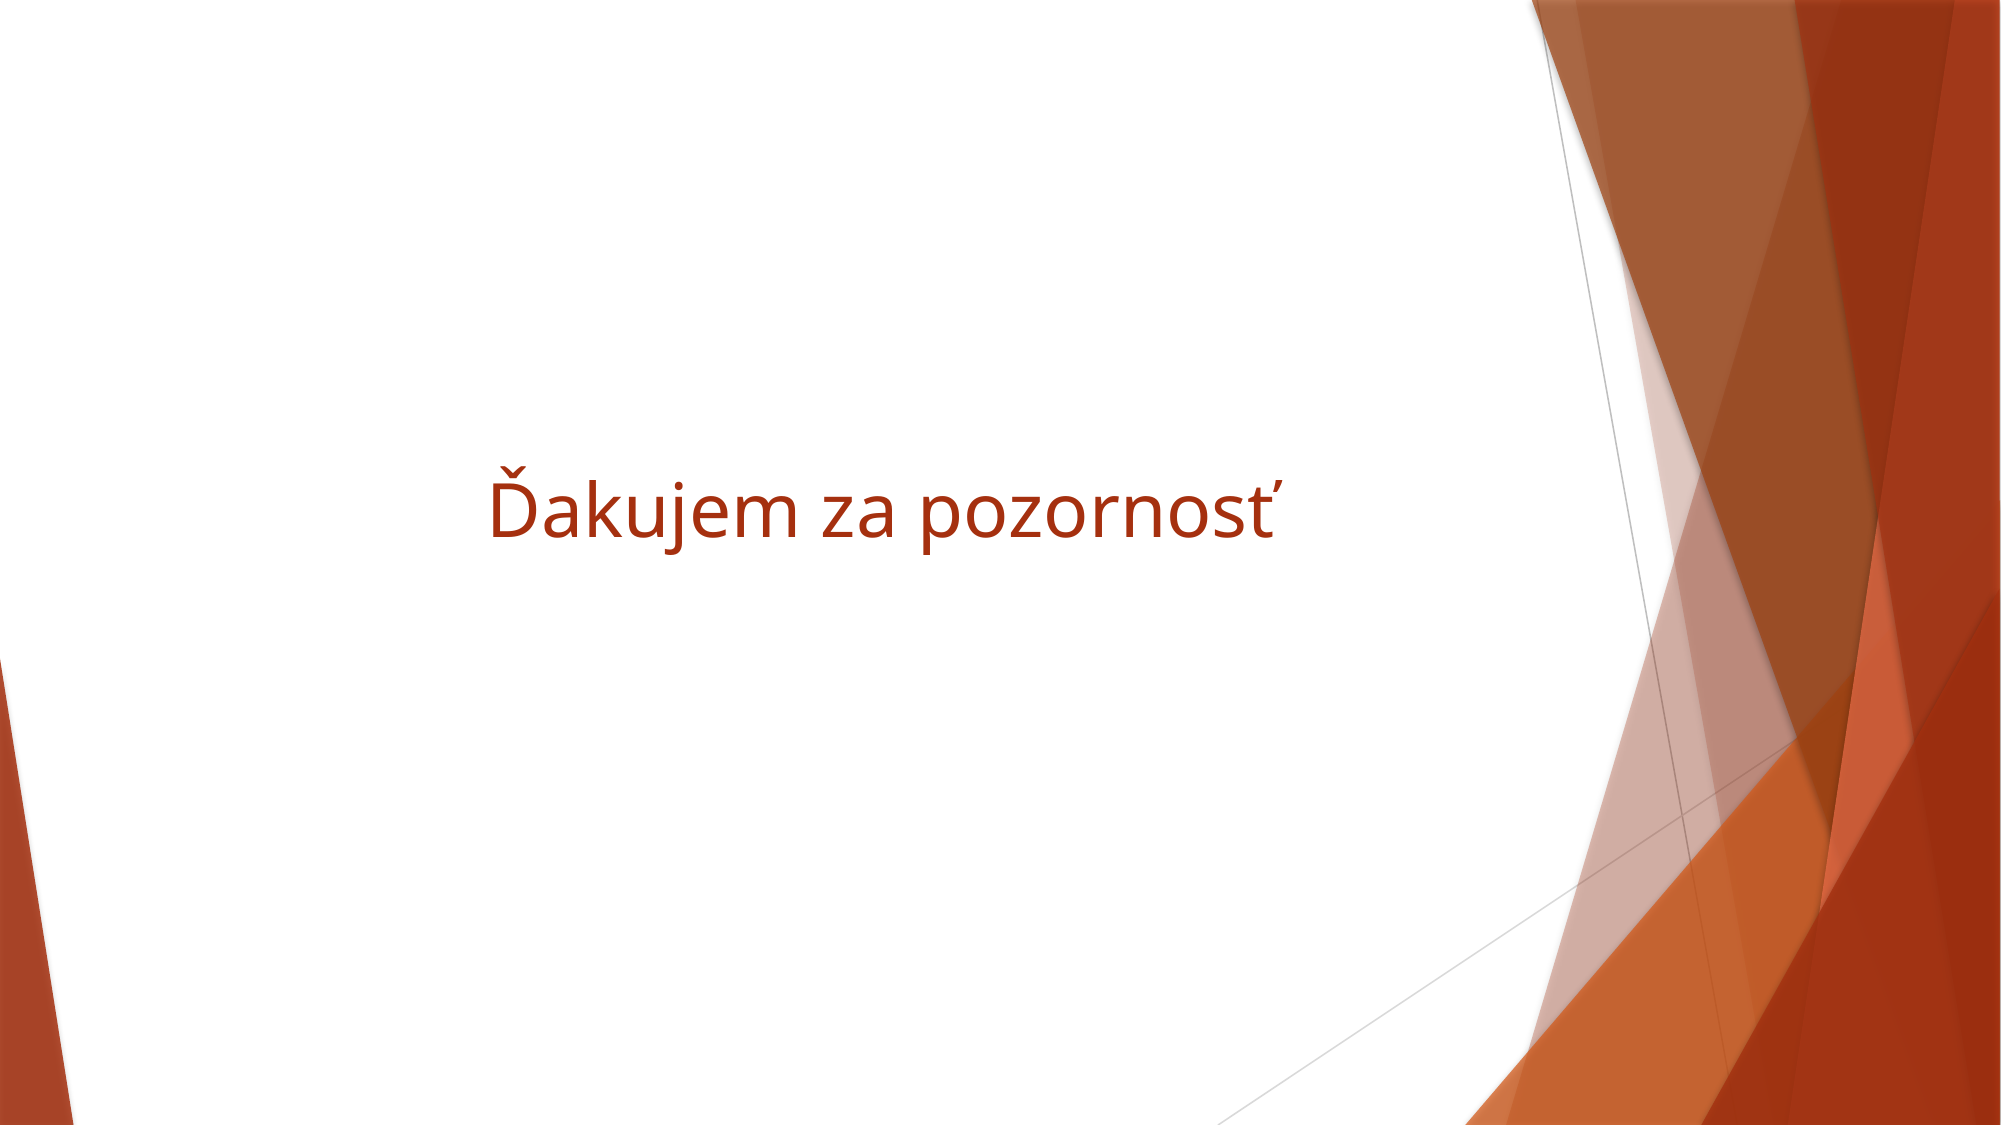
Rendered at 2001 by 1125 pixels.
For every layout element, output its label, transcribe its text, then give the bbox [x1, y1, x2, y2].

title Ďakujem za pozornosť [471, 454, 1501, 672]
